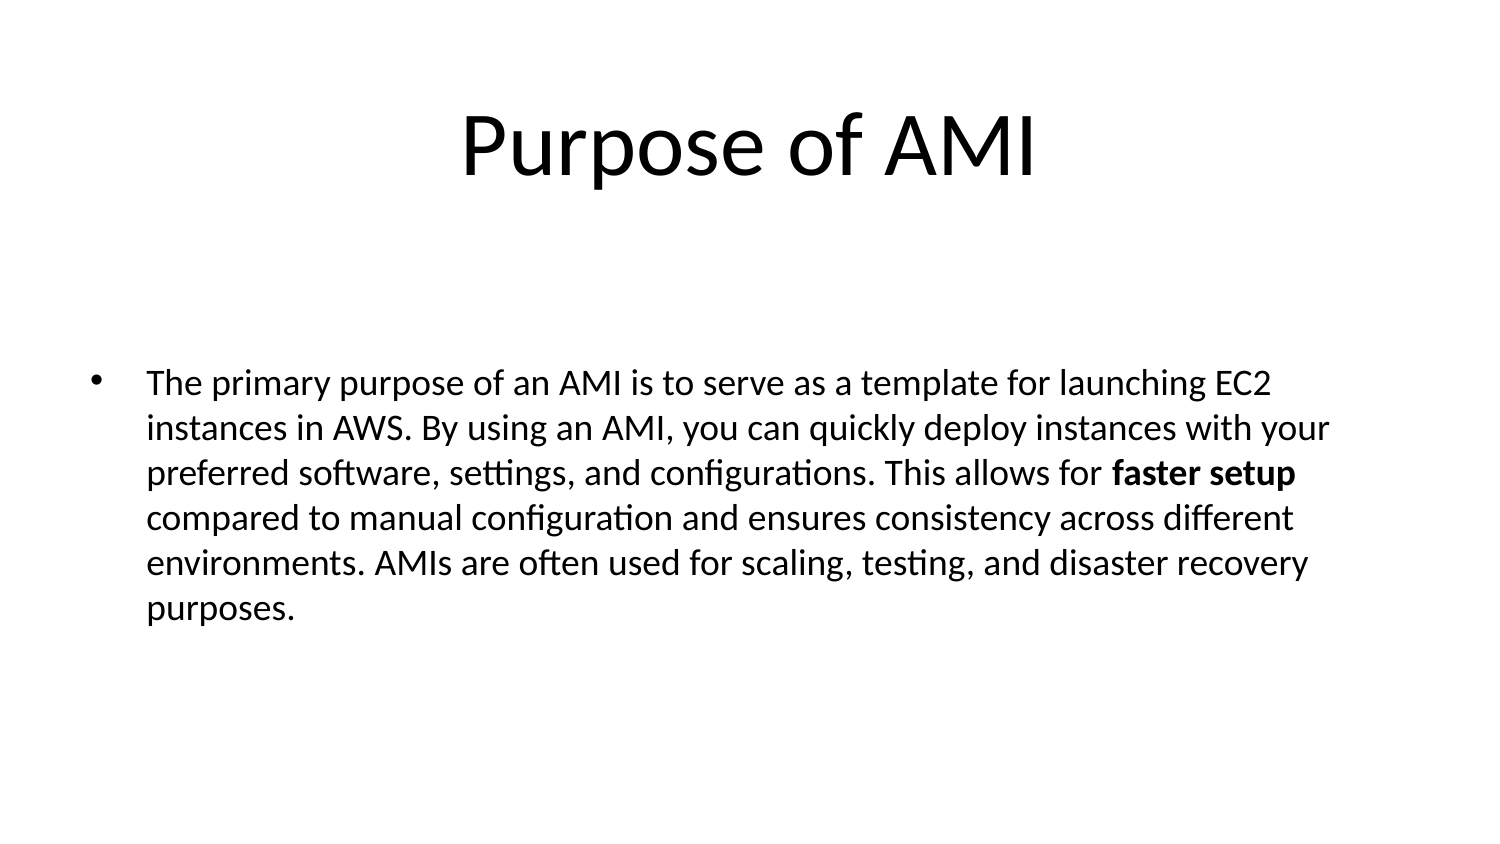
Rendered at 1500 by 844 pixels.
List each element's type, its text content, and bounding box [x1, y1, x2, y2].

list The primary purpose of an AMI is to serve as a template for launching EC2 instances in AWS. By using an AMI, you can quickly deploy instances with your preferred software, settings, and configurations. This allows for faster setup compared to manual configuration and ensures consistency across different environments. AMIs are often used for scaling, testing, and disaster recovery purposes. [75, 262, 1425, 844]
title Purpose of AMI [75, 45, 1425, 233]
